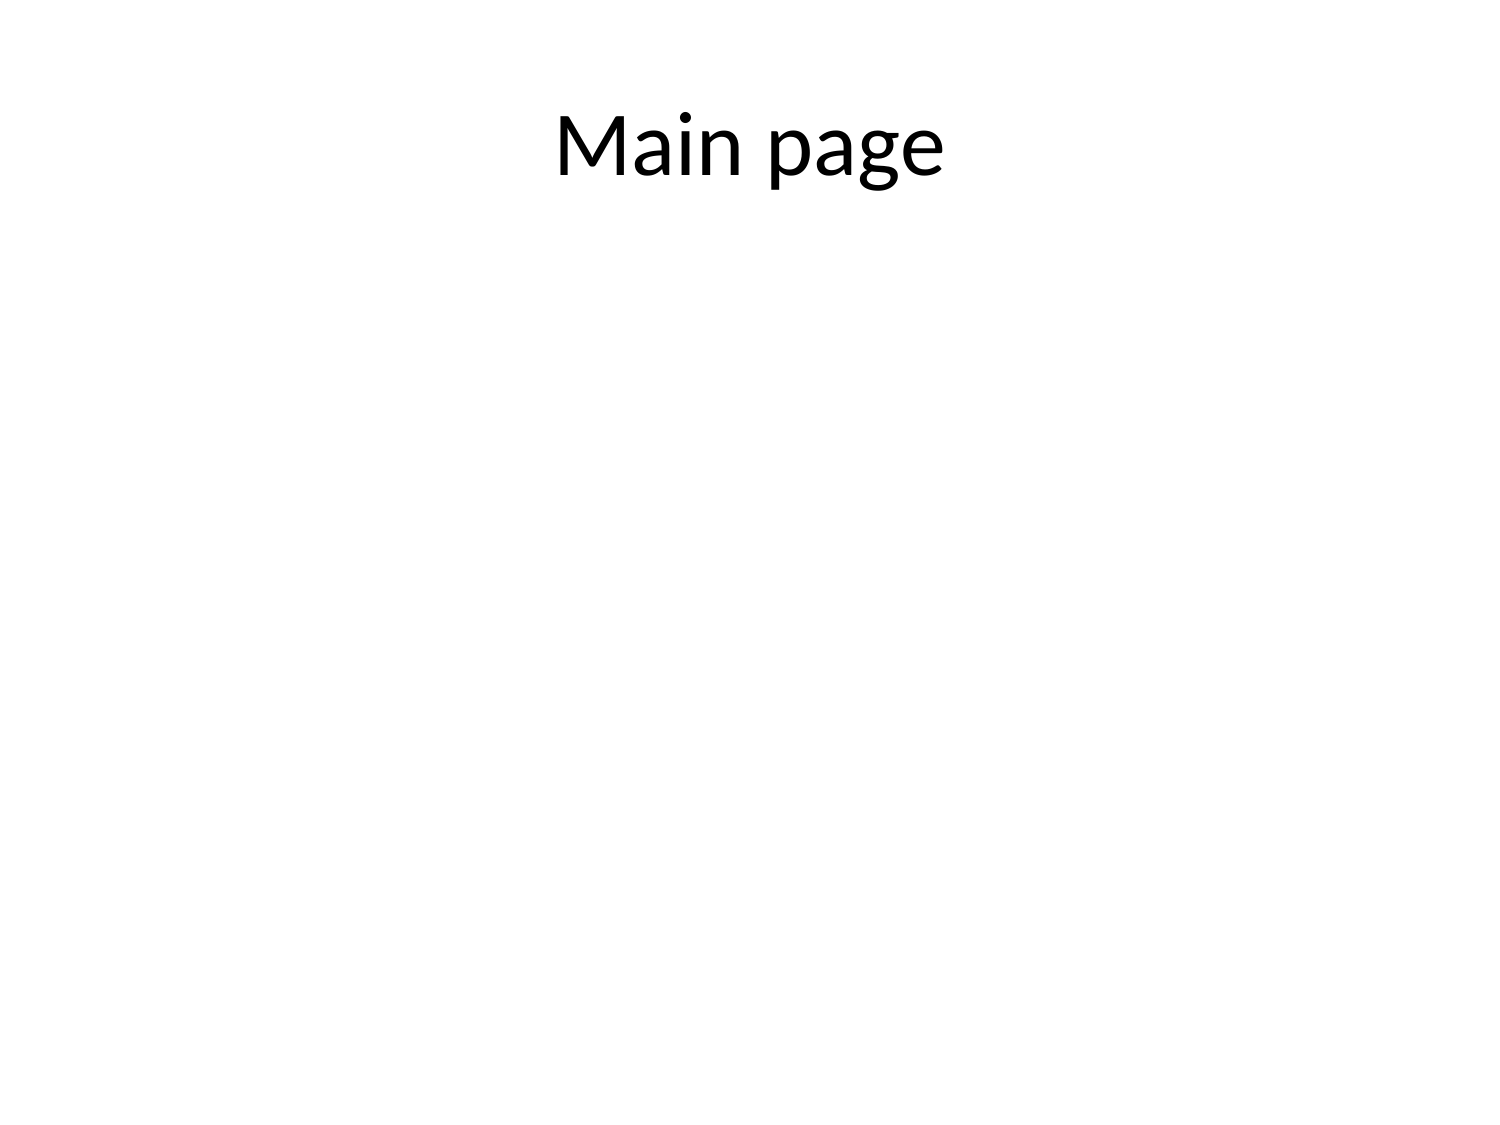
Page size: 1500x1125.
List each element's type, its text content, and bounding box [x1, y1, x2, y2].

title Main page [75, 45, 1425, 233]
